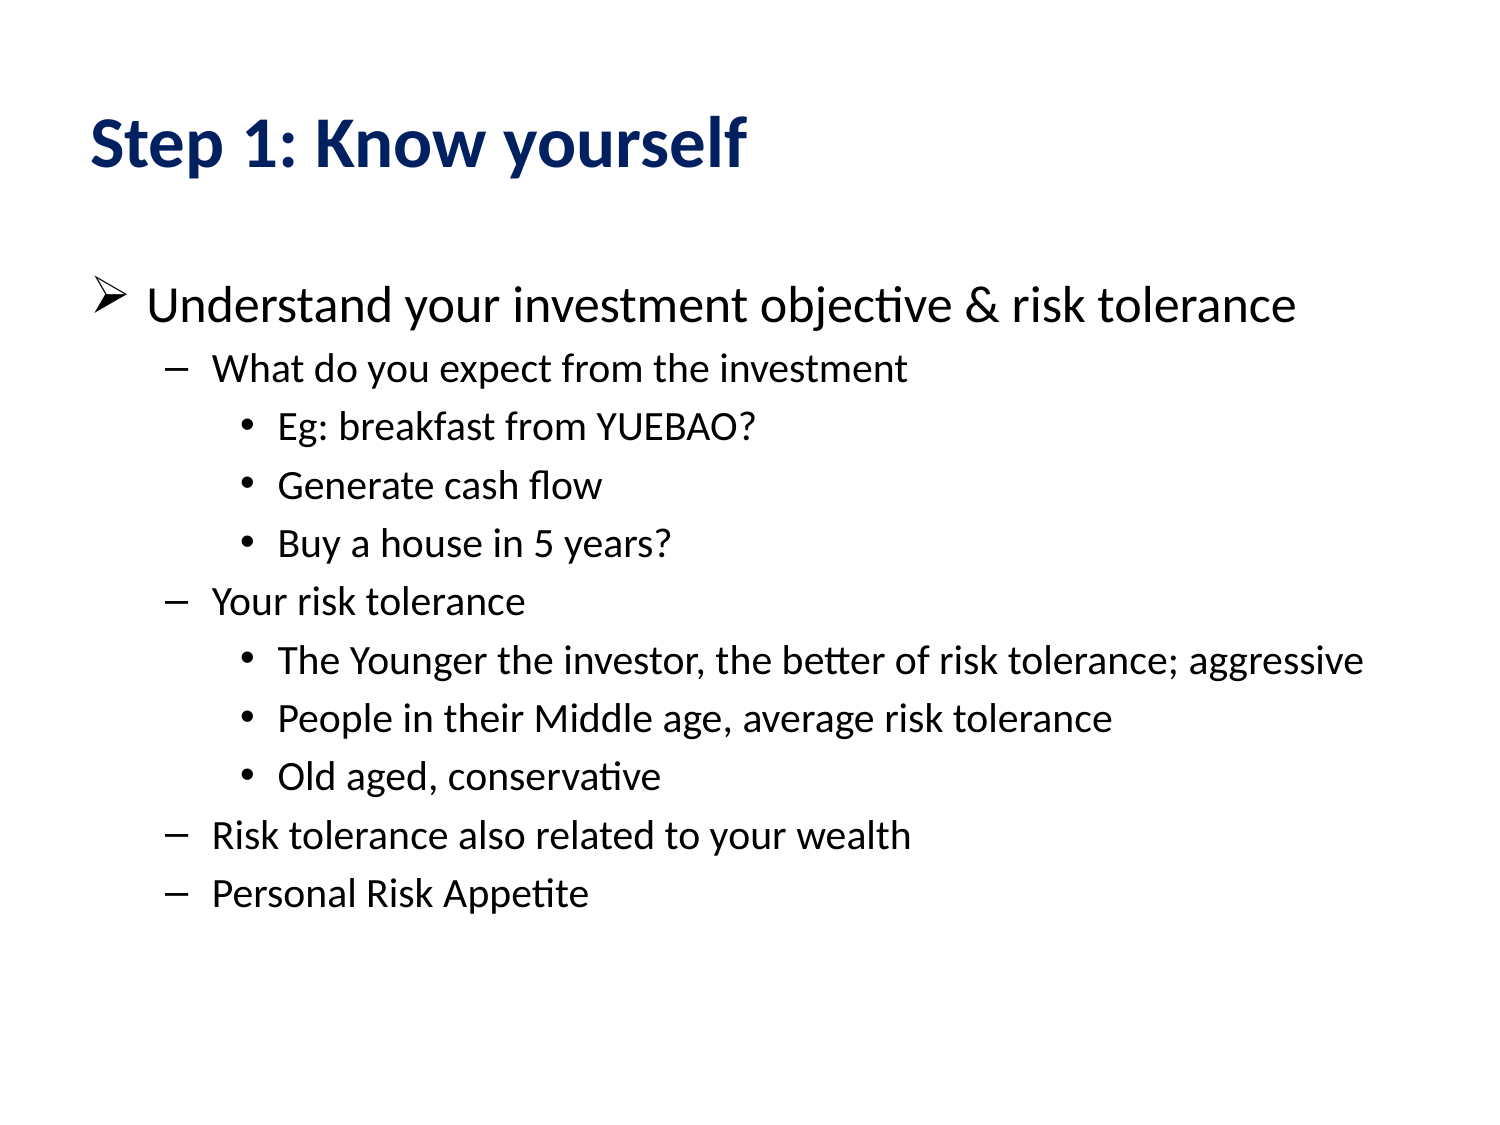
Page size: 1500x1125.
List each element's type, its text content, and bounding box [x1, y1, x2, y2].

list Understand your investment objective & risk tolerance What do you expect from the investment Eg: breakfast from YUEBAO? Generate cash flow Buy a house in 5 years? Your risk tolerance The Younger the investor, the better of risk tolerance; aggressive People in their Middle age, average risk tolerance Old aged, conservative Risk tolerance also related to your wealth Personal Risk Appetite [75, 262, 1425, 1005]
title Step 1: Know yourself [75, 45, 1425, 233]
